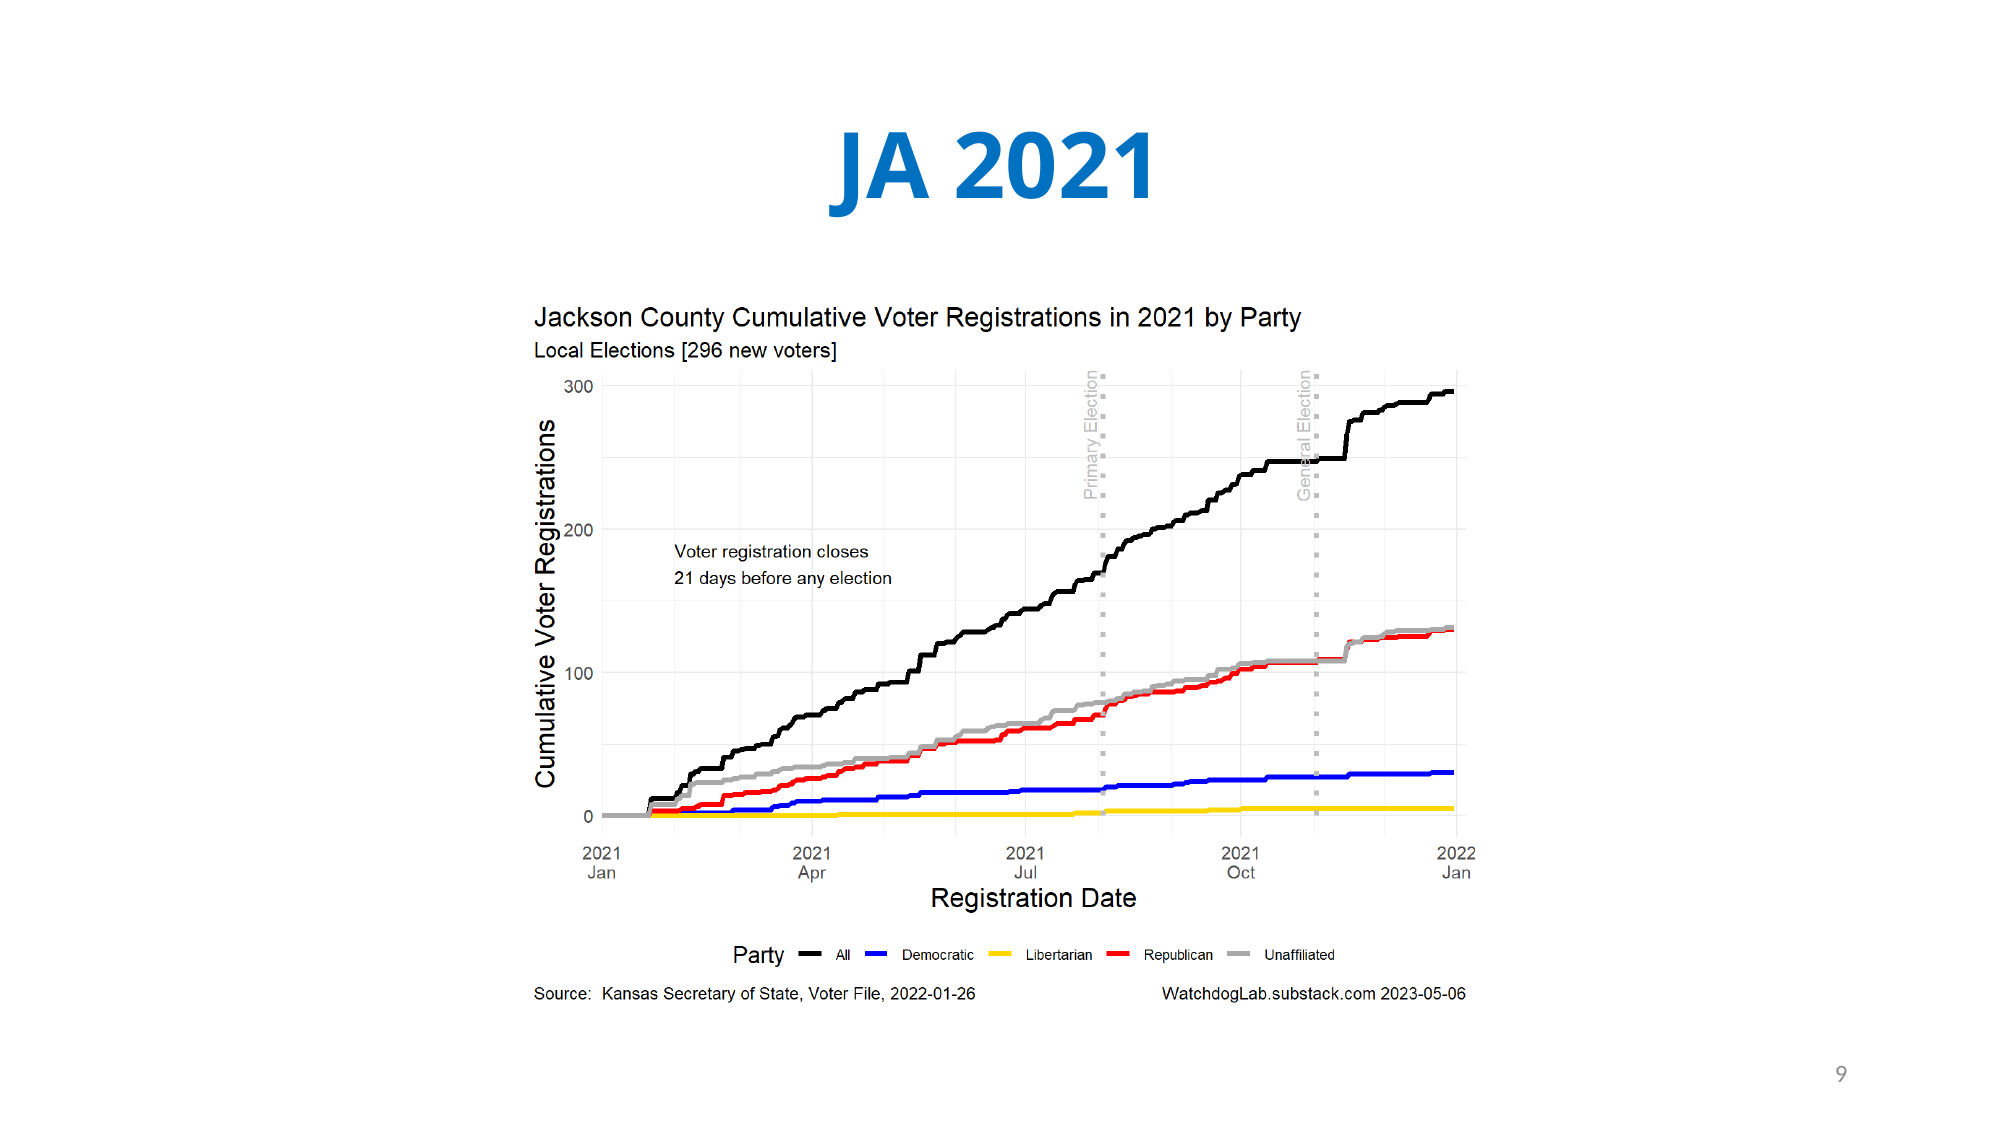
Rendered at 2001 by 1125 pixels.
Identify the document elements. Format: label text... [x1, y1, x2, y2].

title JA 2021 [137, 59, 1863, 278]
slide_number ‹#› [1412, 1042, 1863, 1103]
picture [524, 297, 1475, 1011]
